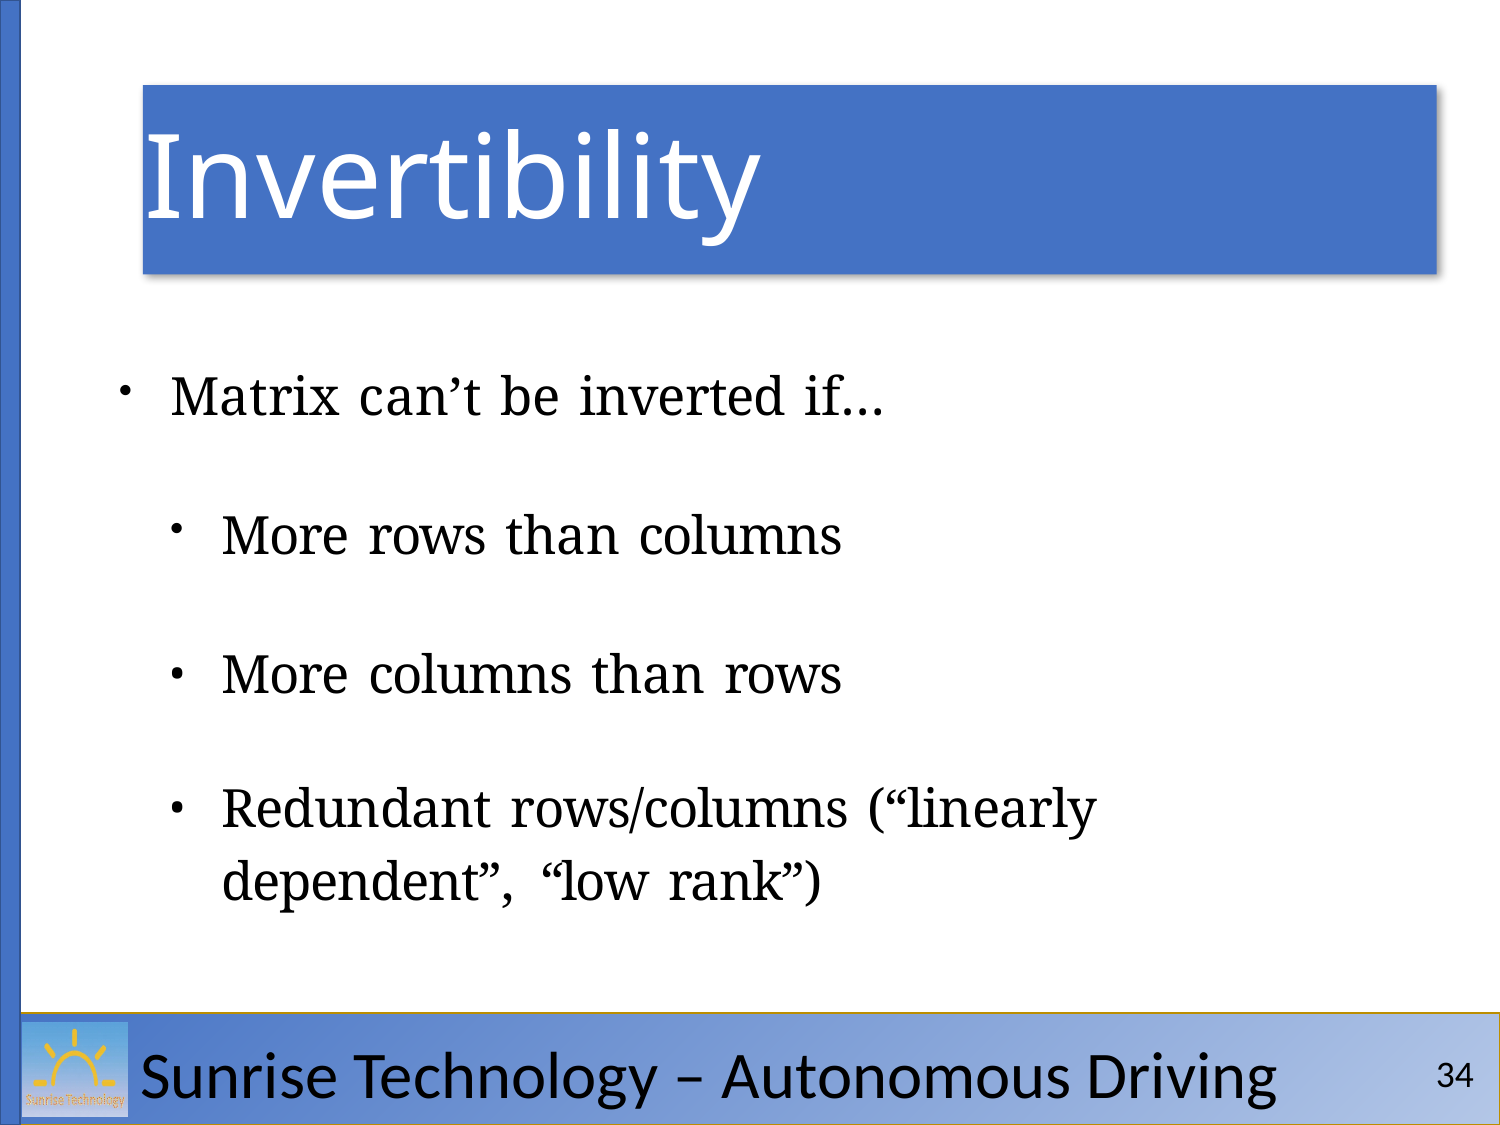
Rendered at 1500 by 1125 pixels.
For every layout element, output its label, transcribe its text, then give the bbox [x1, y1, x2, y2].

text_box Matrix can’t be inverted if… More rows than columns More columns than rows Redundant rows/columns (“linearly dependent”, “low rank”) [115, 361, 1328, 911]
title Invertibility [142, 85, 1437, 275]
picture [22, 1022, 128, 1117]
